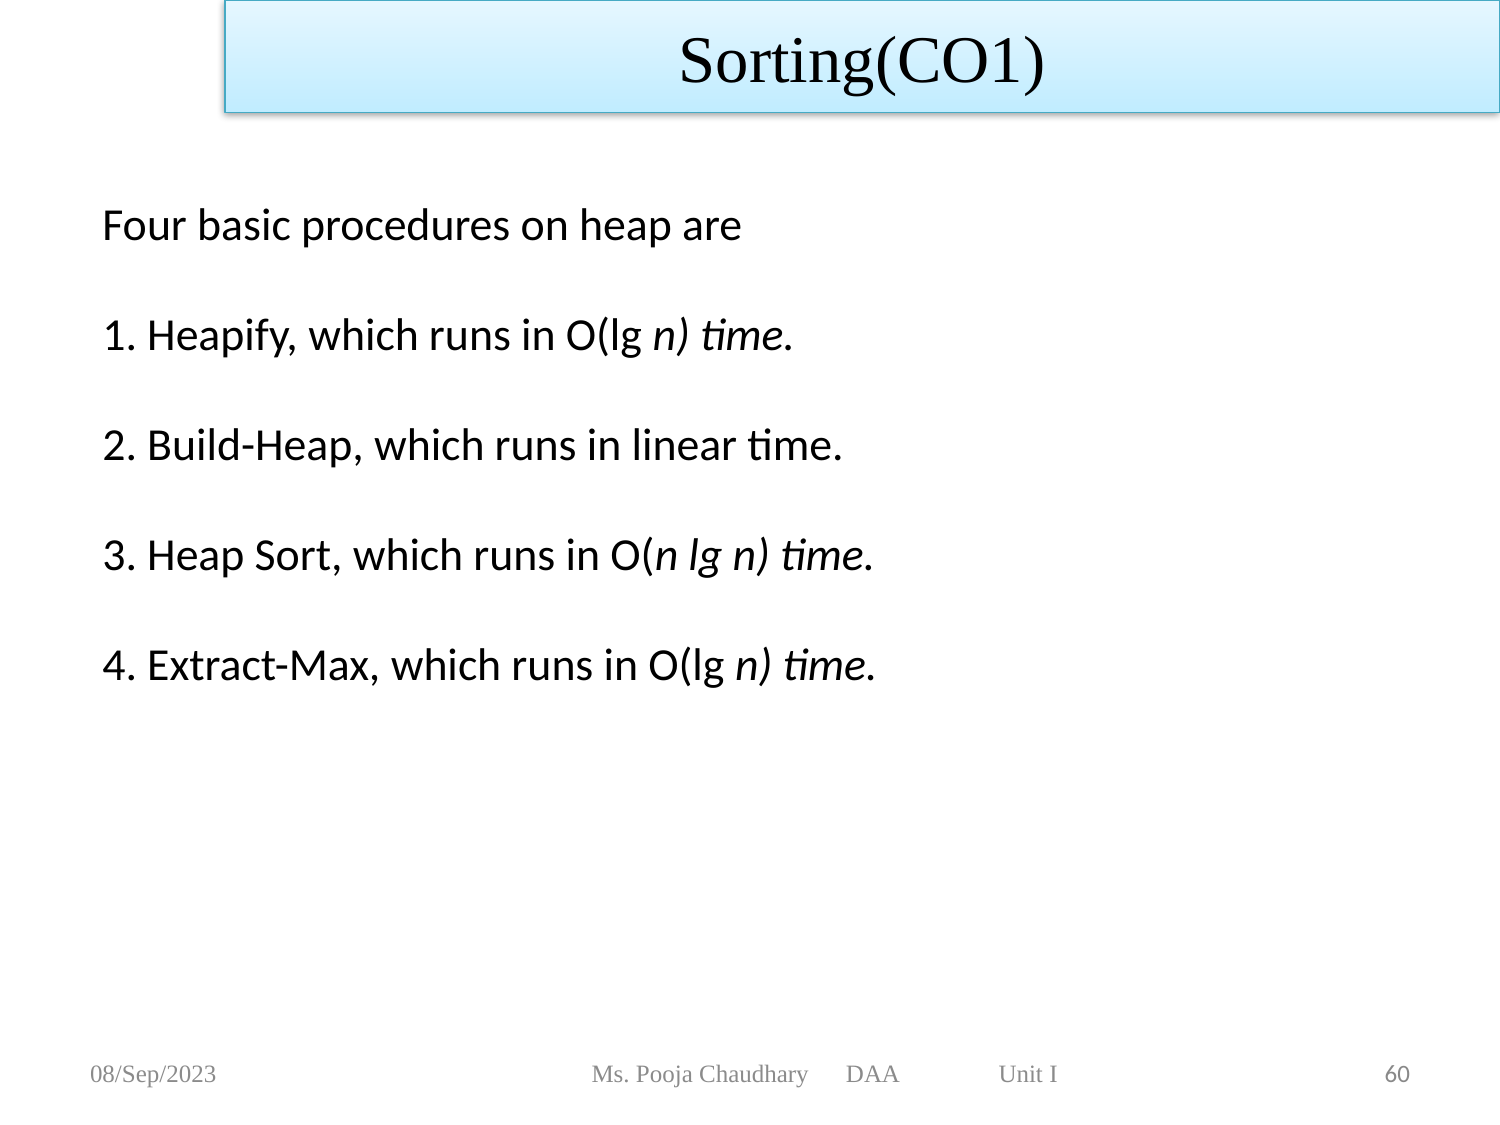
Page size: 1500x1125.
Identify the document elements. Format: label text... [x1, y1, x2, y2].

footer Ms. Pooja Chaudhary DAA Unit I [412, 1042, 1074, 1103]
text_box Four basic procedures on heap are 1. Heapify, which runs in O(lg n) time. 2. Build-Heap, which runs in linear time. 3. Heap Sort, which runs in O(n lg n) time. 4. Extract-Max, which runs in O(lg n) time. [87, 187, 1450, 698]
slide_number 08/Sep/2023 [75, 1042, 412, 1103]
slide_number 60 [1074, 1042, 1425, 1103]
text_box Sorting(CO1) [224, 0, 1500, 113]
